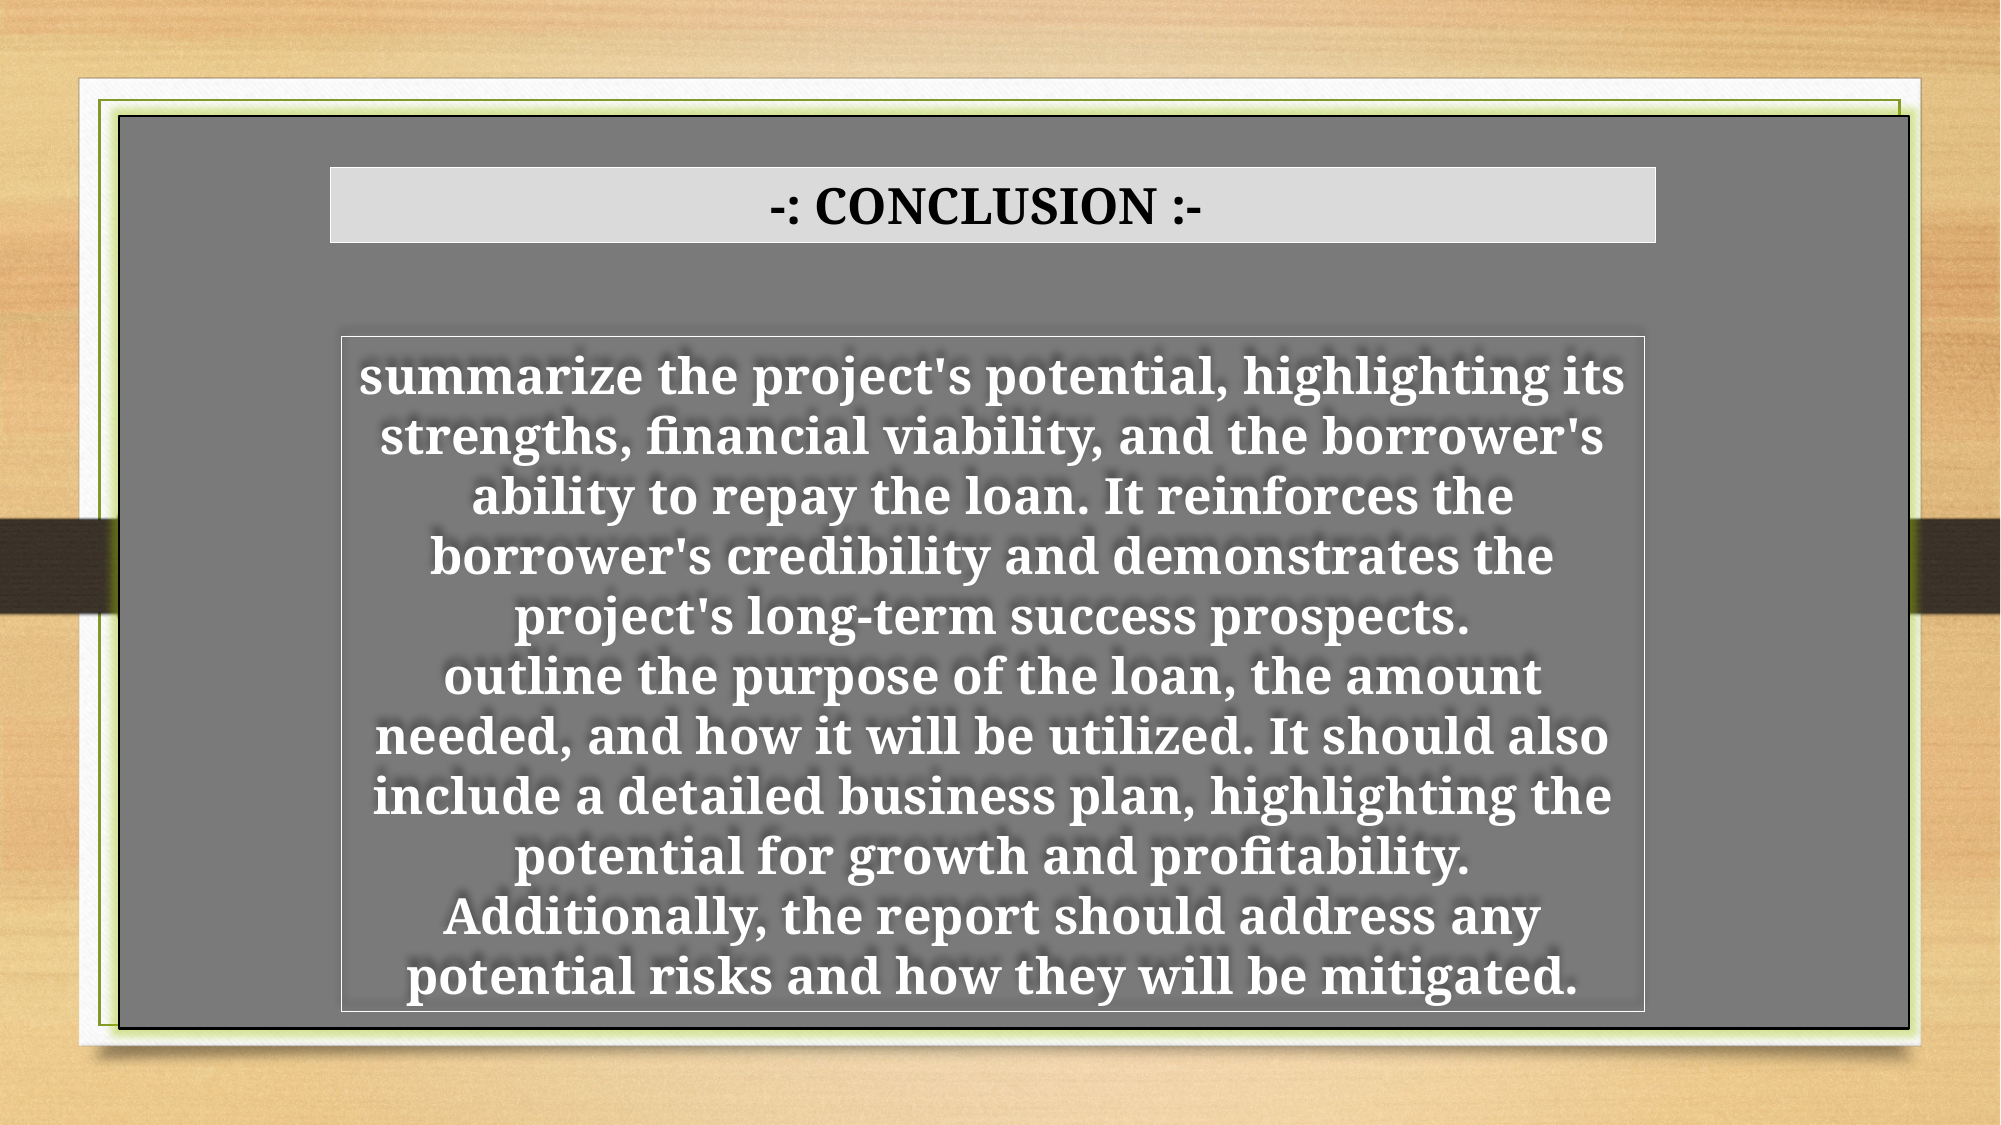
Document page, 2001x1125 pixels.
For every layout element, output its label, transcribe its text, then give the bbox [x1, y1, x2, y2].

text_box -: CONCLUSION :- [330, 167, 1656, 243]
text_box [118, 115, 1910, 1030]
text_box summarize the project's potential, highlighting its strengths, financial viability, and the borrower's ability to repay the loan. It reinforces the borrower's credibility and demonstrates the project's long-term success prospects. outline the purpose of the loan, the amount needed, and how it will be utilized. It should also include a detailed business plan, highlighting the potential for growth and profitability. Additionally, the report should address any potential risks and how they will be mitigated. [341, 336, 1645, 1012]
picture [0, 0, 2001, 1125]
